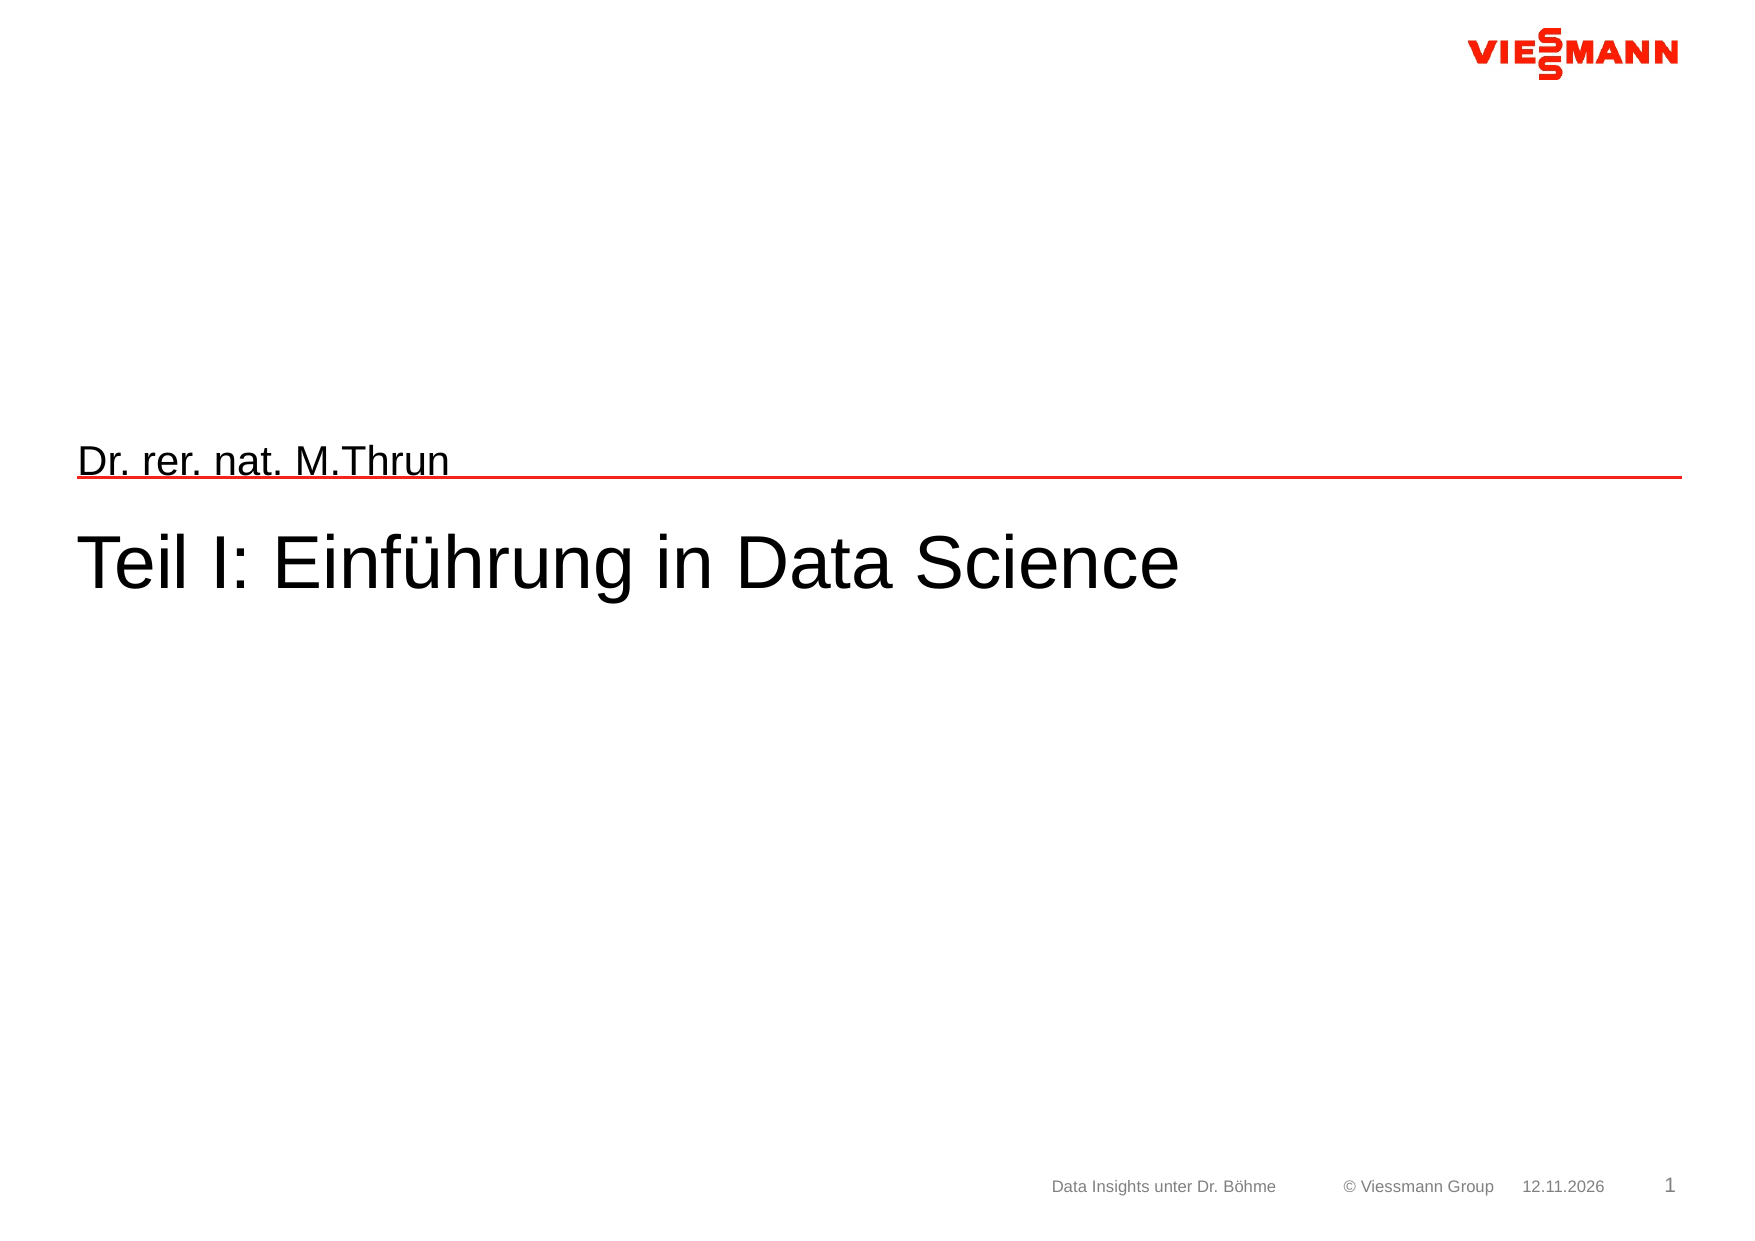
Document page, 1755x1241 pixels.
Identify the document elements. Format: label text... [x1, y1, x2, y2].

list Teil I: Einführung in Data Science [76, 513, 1678, 633]
slide_number 1 [1620, 1166, 1676, 1197]
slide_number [1522, 1166, 1611, 1197]
footer Data Insights unter Dr. Böhme [579, 1166, 1277, 1197]
list Dr. rer. nat. M.Thrun [77, 434, 665, 477]
